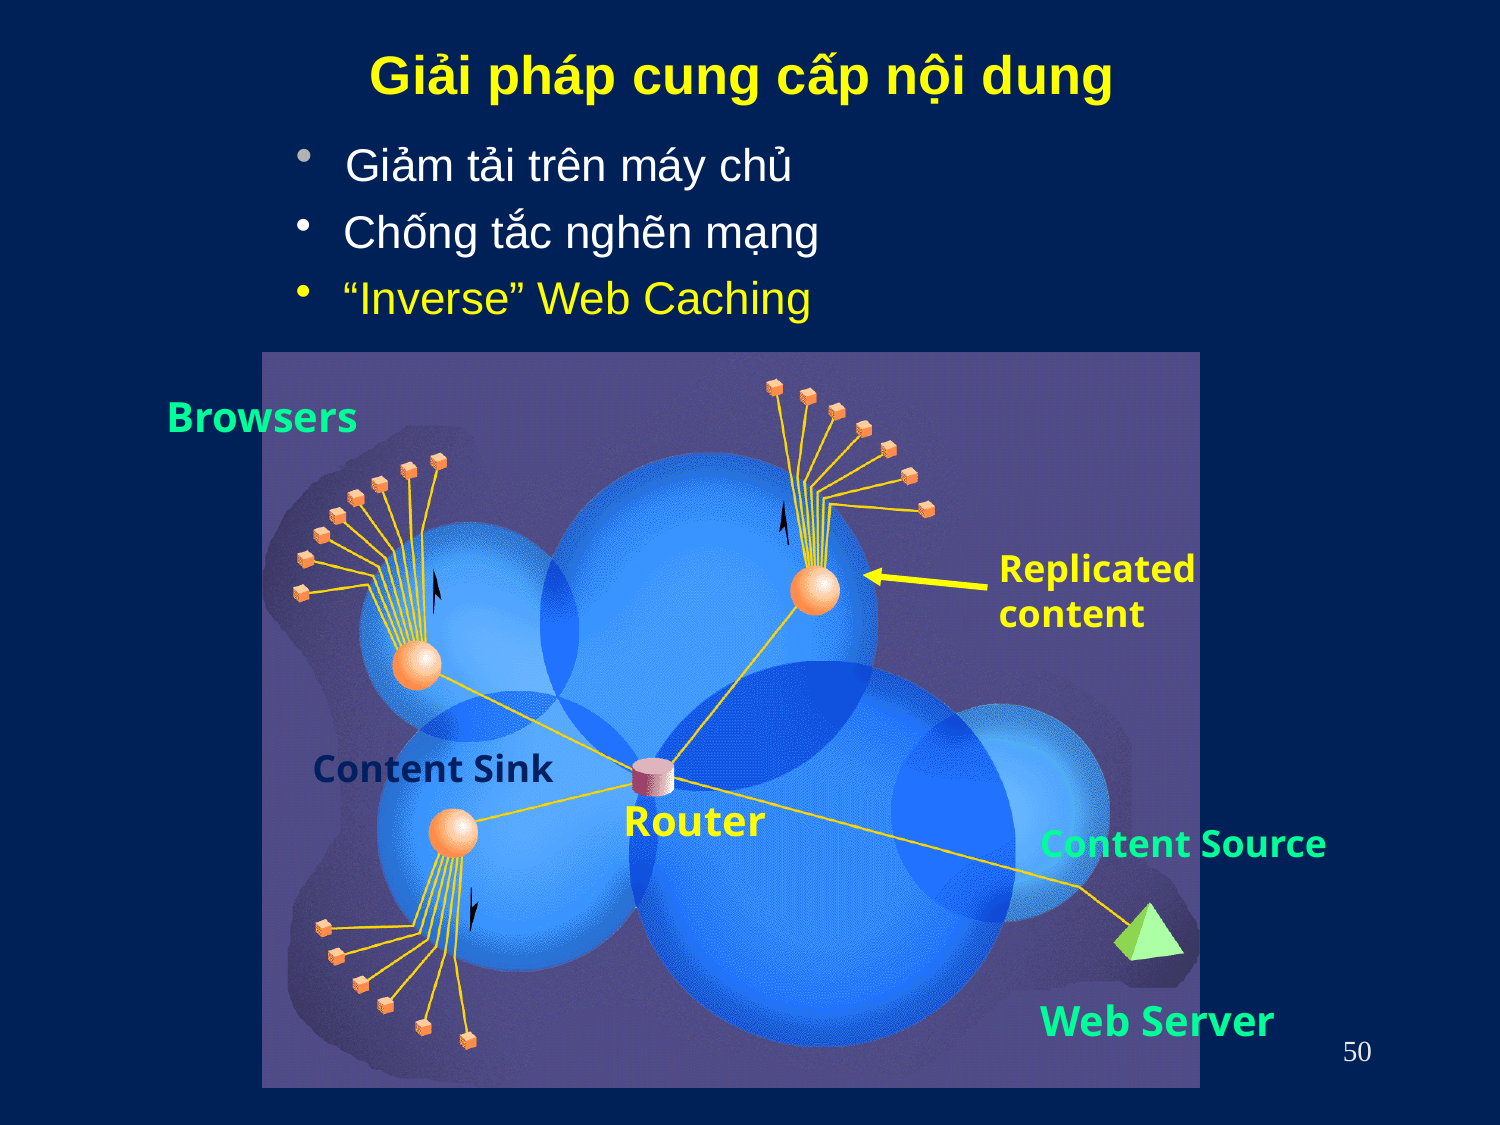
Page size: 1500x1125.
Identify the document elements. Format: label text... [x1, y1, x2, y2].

text_box Web Server [1204, 987, 1292, 1053]
picture [262, 351, 1201, 1088]
text_box Content Source [1204, 812, 1343, 873]
text_box Giải pháp cung cấp nội dung [74, 24, 1411, 113]
text_box Replicated content [1204, 537, 1212, 643]
text_box Browsers [151, 383, 257, 449]
slide_number 50 [1074, 1024, 1388, 1101]
text_box Giảm tải trên máy chủ Chống tắc nghẽn mạng “Inverse” Web Caching [280, 113, 836, 332]
